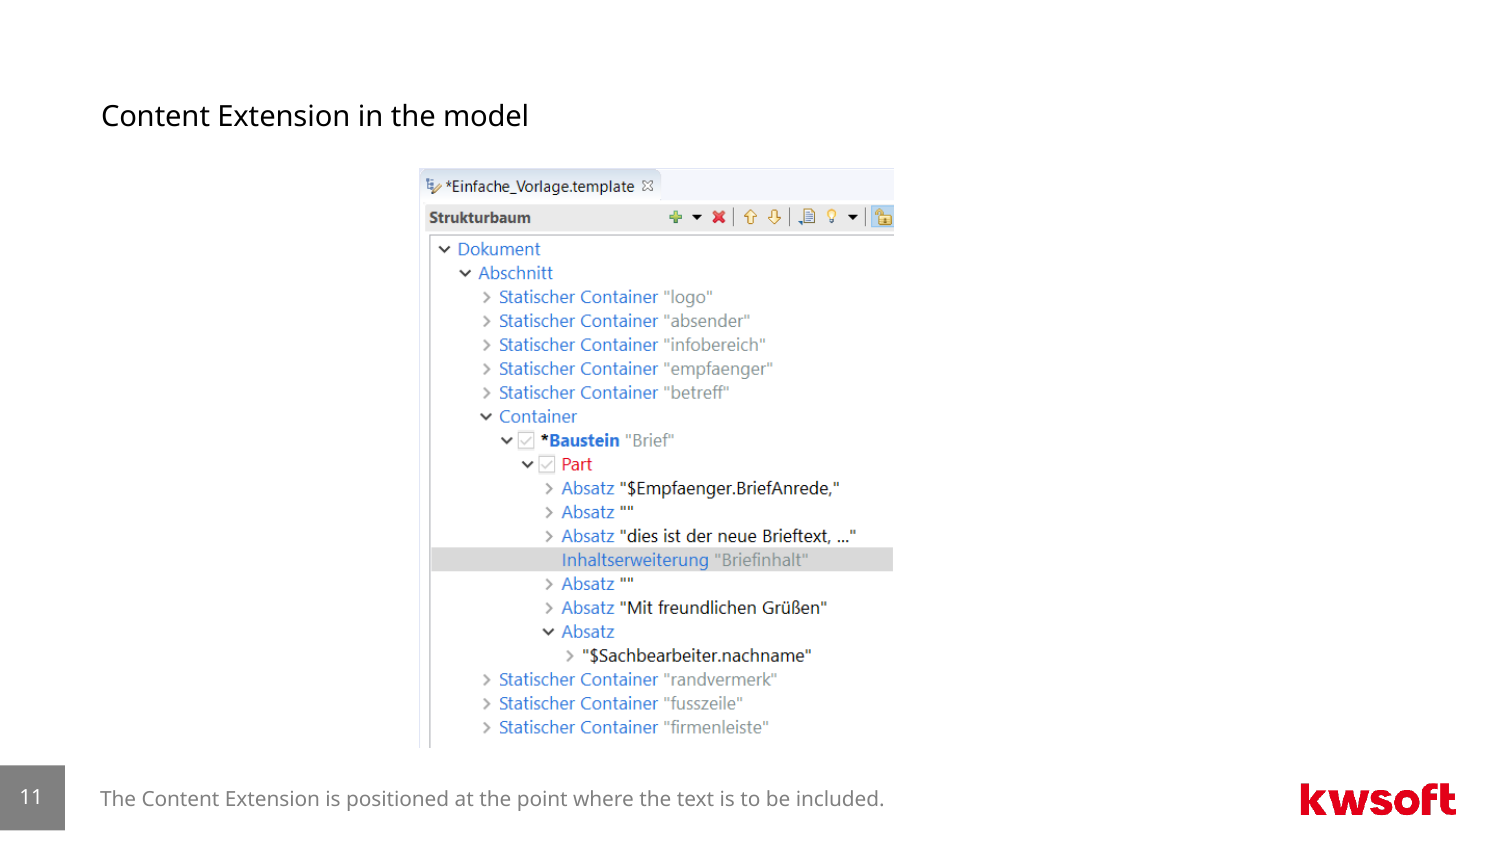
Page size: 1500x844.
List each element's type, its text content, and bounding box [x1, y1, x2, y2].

title Content Extension in the model [100, 97, 1462, 168]
picture [418, 168, 895, 749]
picture [1297, 777, 1459, 821]
list The Content Extension is positioned at the point where the text is to be included. [100, 768, 1069, 828]
